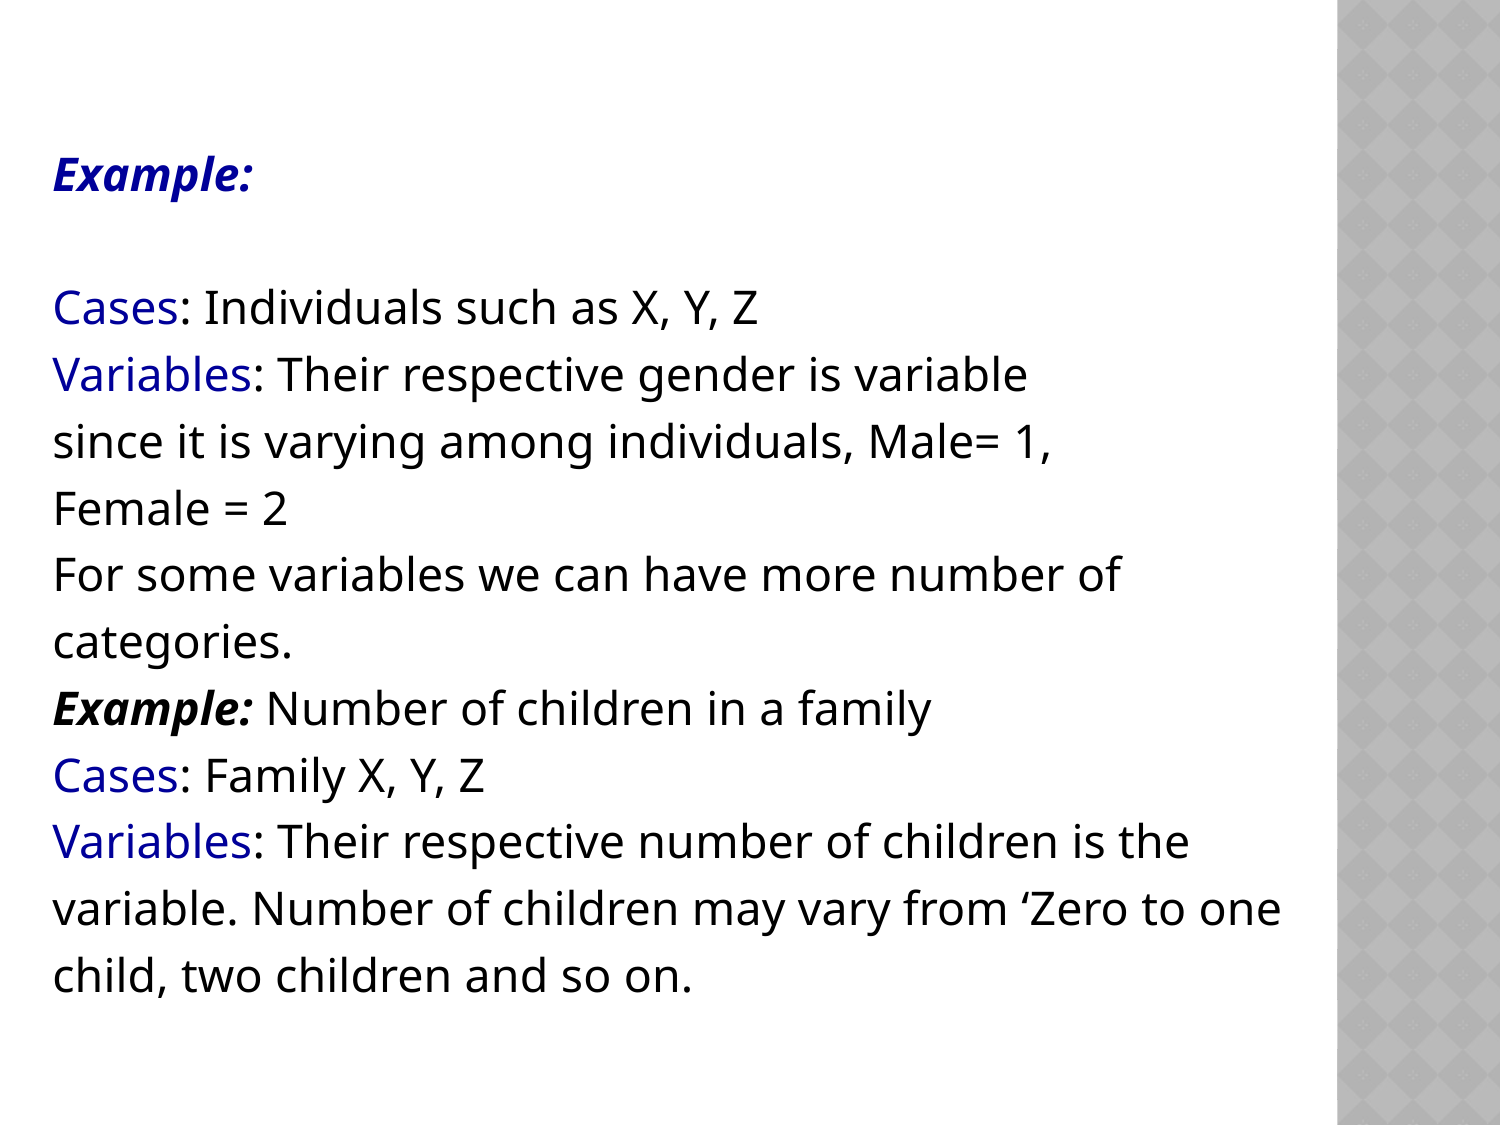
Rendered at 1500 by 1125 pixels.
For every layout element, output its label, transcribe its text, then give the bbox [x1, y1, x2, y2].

list Example: Cases: Individuals such as X, Y, Z Variables: Their respective gender is variable since it is varying among individuals, Male= 1, Female = 2 For some variables we can have more number of categories. Example: Number of children in a family Cases: Family X, Y, Z Variables: Their respective number of children is the variable. Number of children may vary from ‘Zero to one child, two children and so on. [37, 137, 1363, 1013]
